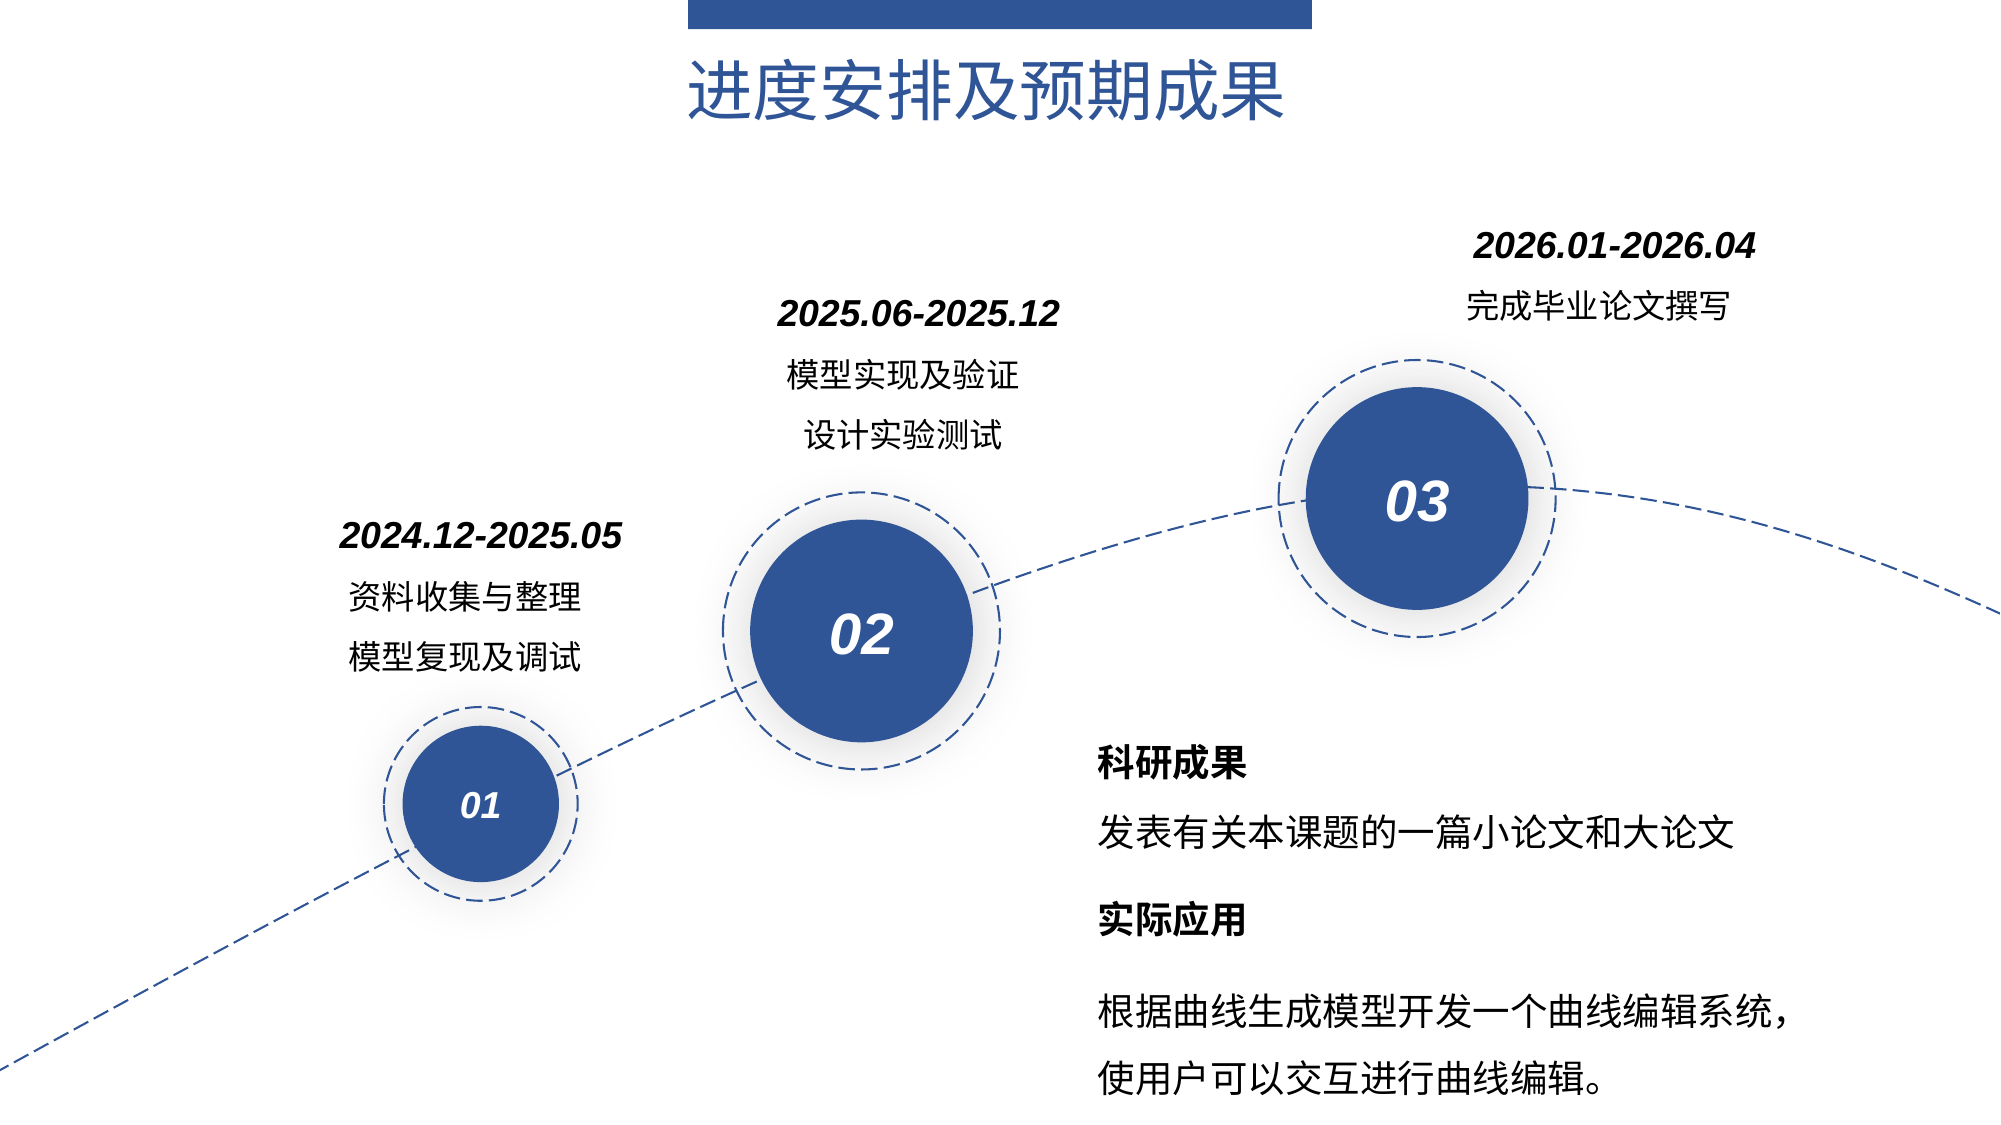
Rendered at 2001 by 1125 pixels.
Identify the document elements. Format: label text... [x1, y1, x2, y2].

text_box 根据曲线生成模型开发一个曲线编辑系统，使用户可以交互进行曲线编辑。 [1082, 1010, 1805, 1108]
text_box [731, 259, 1106, 463]
text_box 进度安排及预期成果 [671, 41, 1329, 136]
text_box [0, 488, 2000, 1109]
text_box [1278, 359, 1556, 638]
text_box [294, 481, 668, 678]
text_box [1082, 866, 1861, 1010]
text_box [687, 0, 1313, 30]
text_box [722, 492, 1000, 770]
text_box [1428, 190, 1802, 334]
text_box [1082, 708, 1805, 854]
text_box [383, 707, 578, 901]
